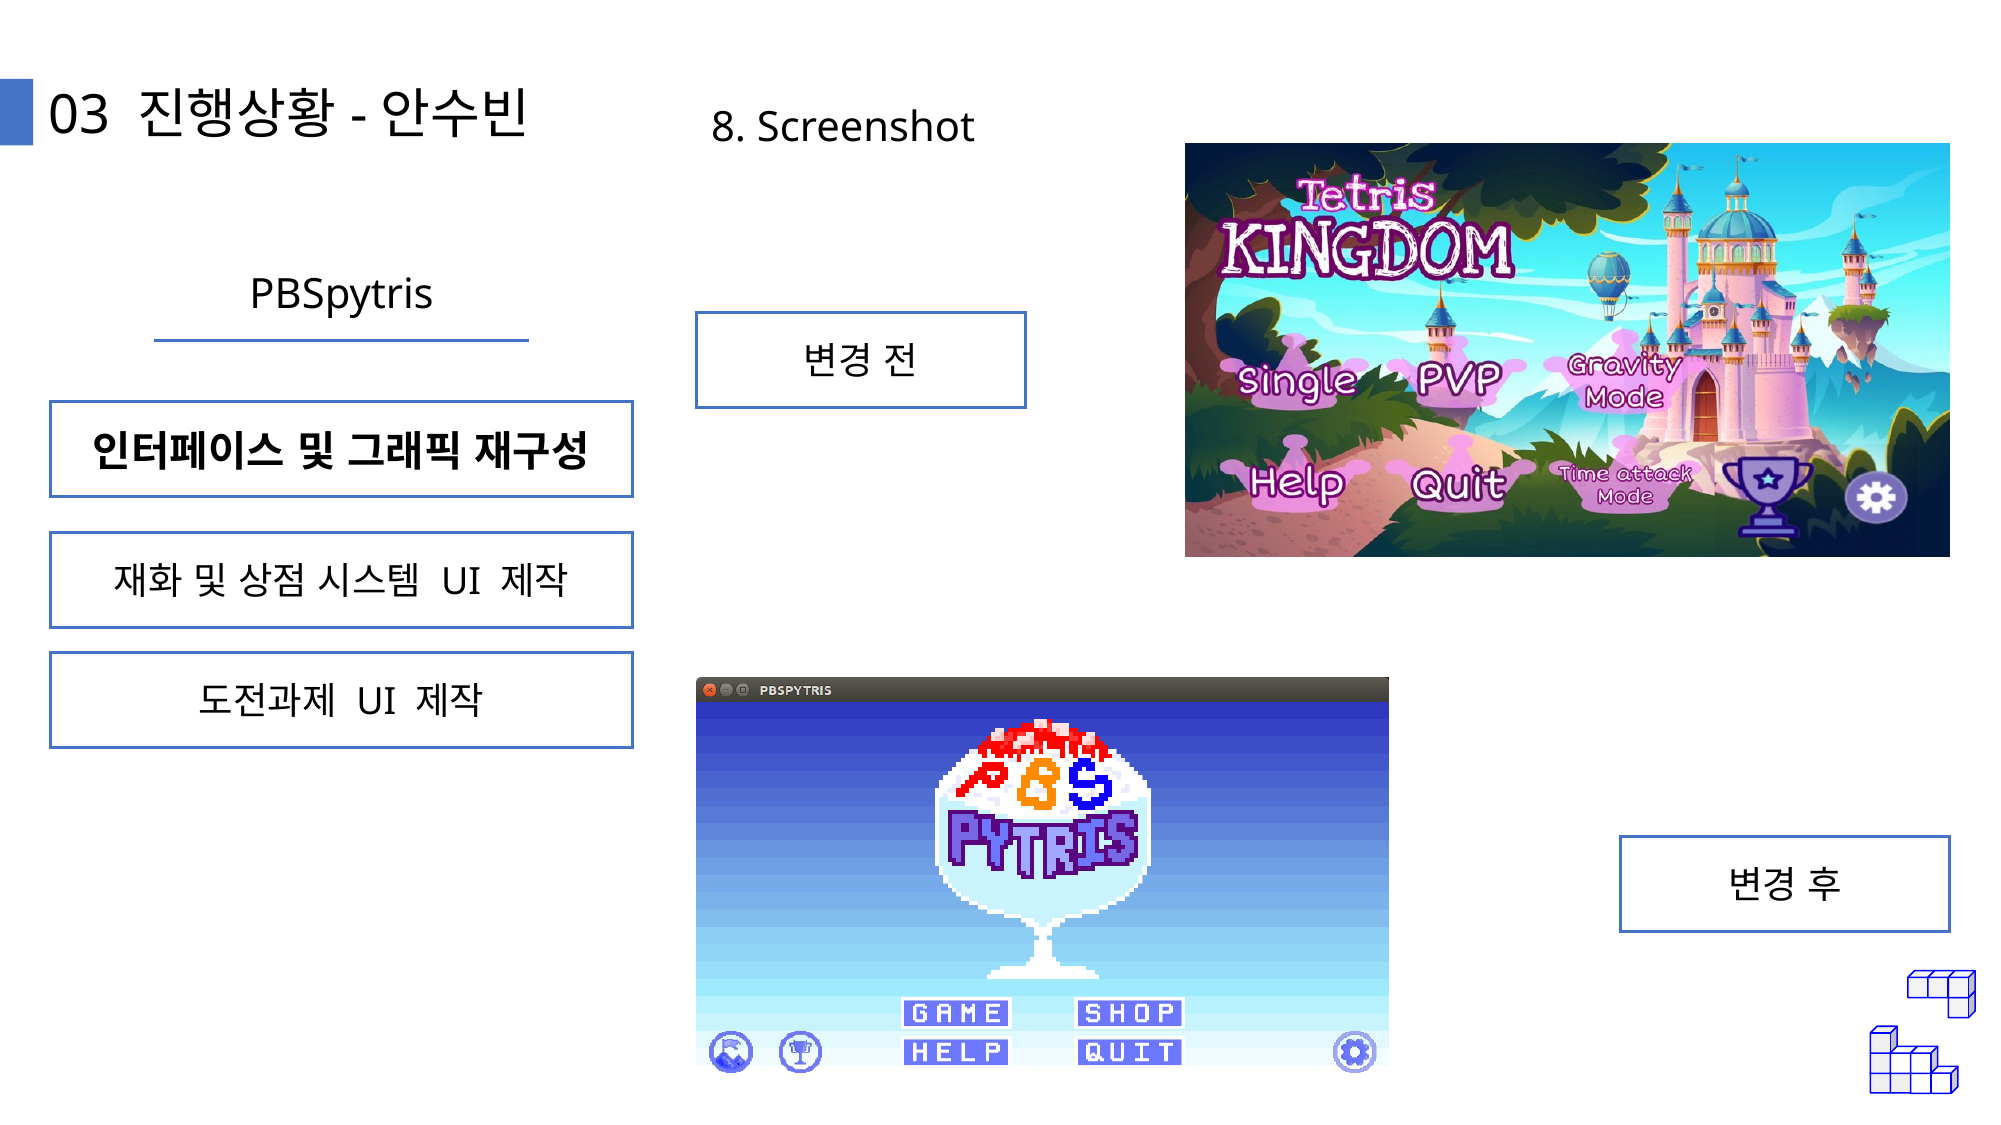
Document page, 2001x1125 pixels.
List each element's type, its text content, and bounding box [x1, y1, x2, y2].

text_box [1870, 970, 1976, 1094]
text_box [0, 78, 33, 146]
picture [1185, 142, 1950, 557]
text_box 변경 전 [695, 311, 1026, 408]
text_box 03 진행상황-안수빈 [33, 71, 1034, 152]
text_box 8. Screenshot [696, 92, 1214, 158]
text_box 변경 후 [1620, 836, 1951, 932]
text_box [50, 259, 633, 748]
picture [696, 677, 1389, 1091]
